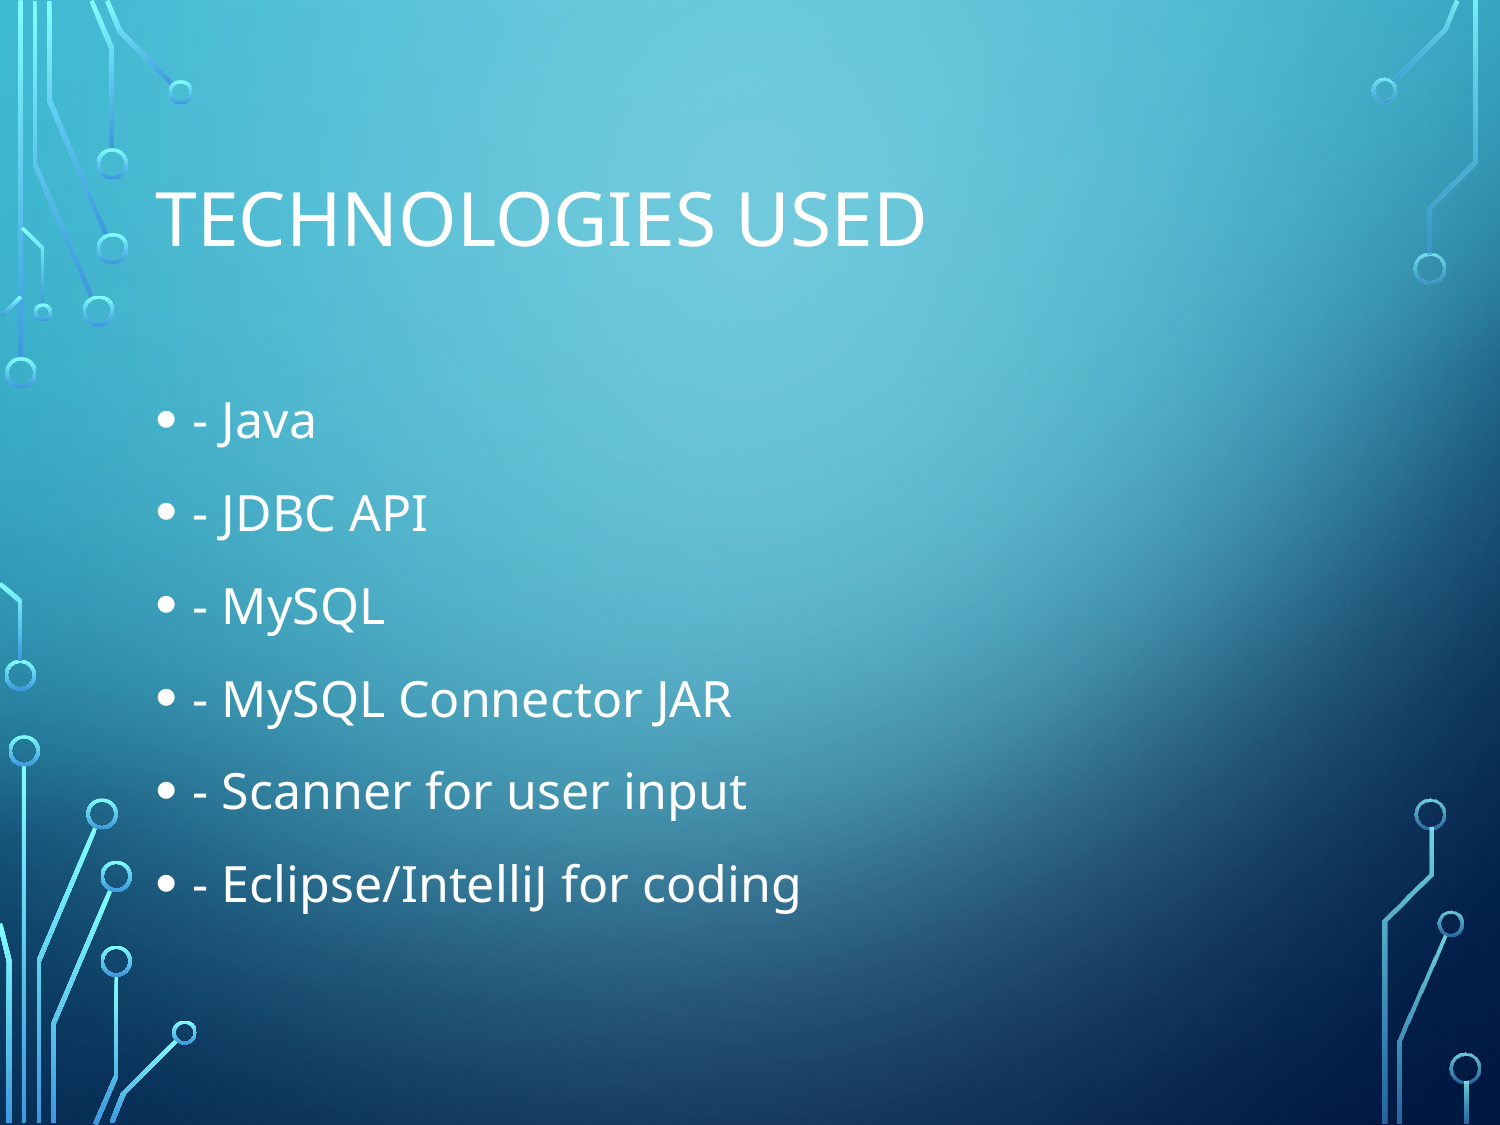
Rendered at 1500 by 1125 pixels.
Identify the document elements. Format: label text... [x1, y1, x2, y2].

list - Java - JDBC API - MySQL - MySQL Connector JAR - Scanner for user input - Eclipse/IntelliJ for coding [140, 369, 1360, 950]
title Technologies Used [140, 101, 1360, 344]
